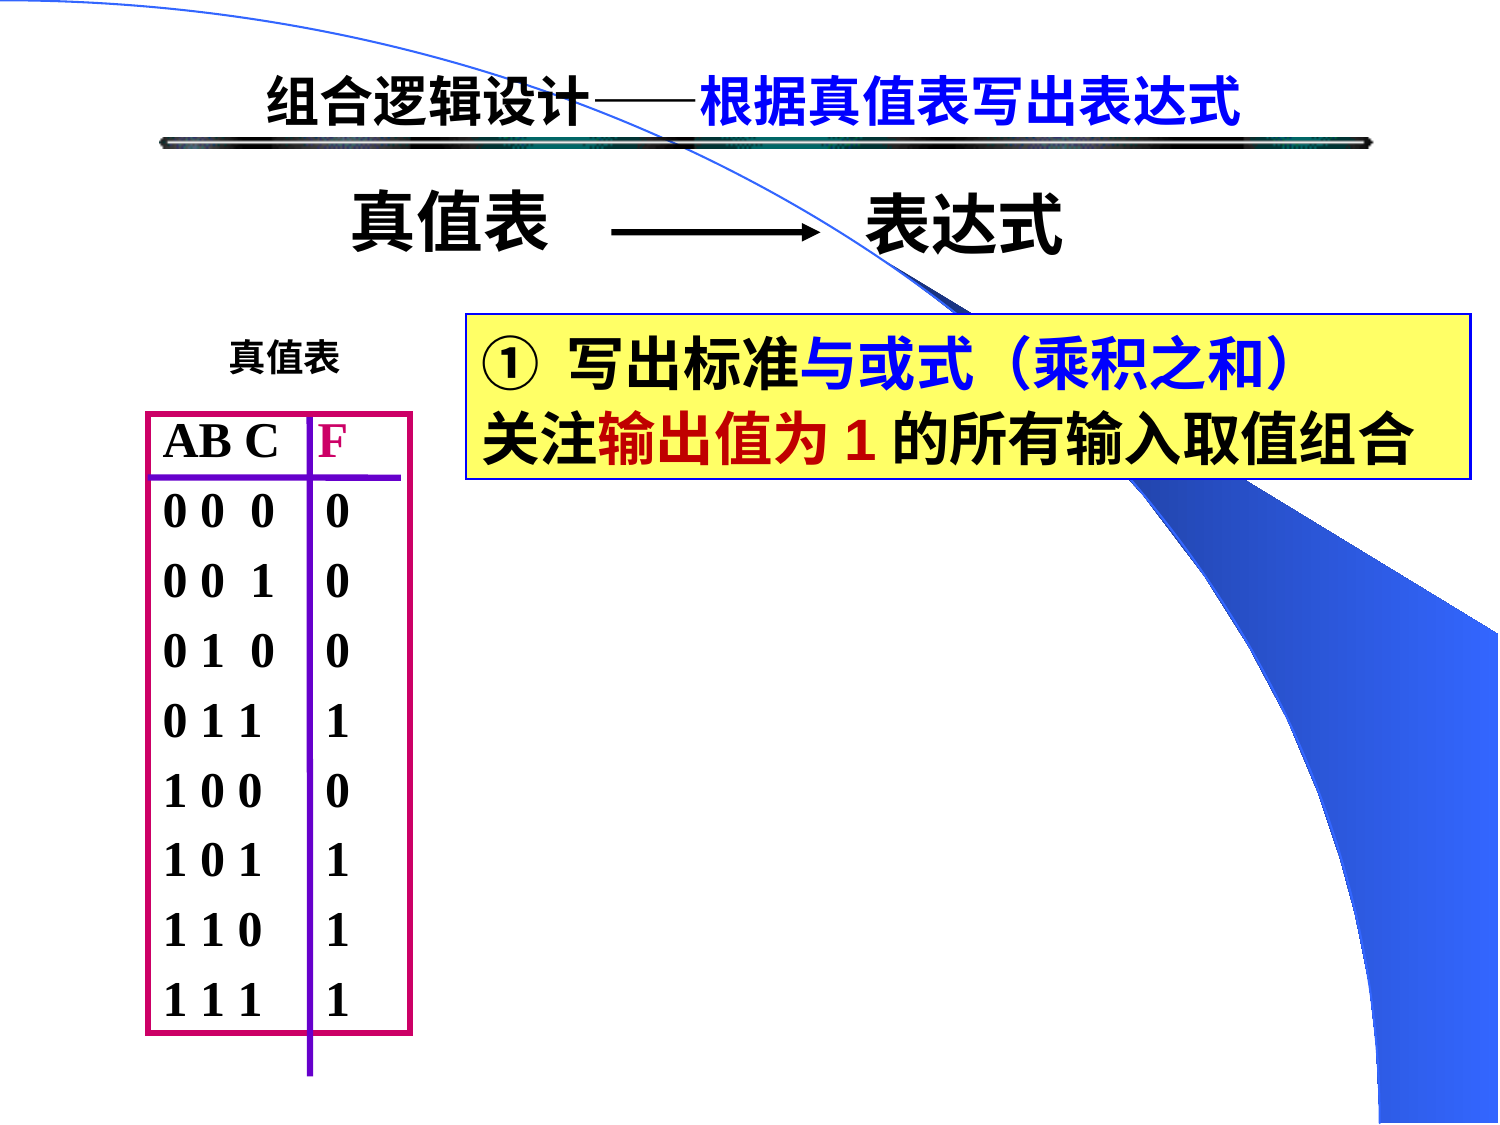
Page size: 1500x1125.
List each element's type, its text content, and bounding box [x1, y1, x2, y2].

text_box 组合逻辑设计——根据真值表写出表达式 [7, 59, 1500, 140]
picture [159, 136, 1377, 149]
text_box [0, 172, 1189, 272]
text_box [147, 325, 411, 1081]
text_box ① 写出标准与或式（乘积之和） 关注输出值为1的所有输入取值组合 [466, 314, 1471, 480]
